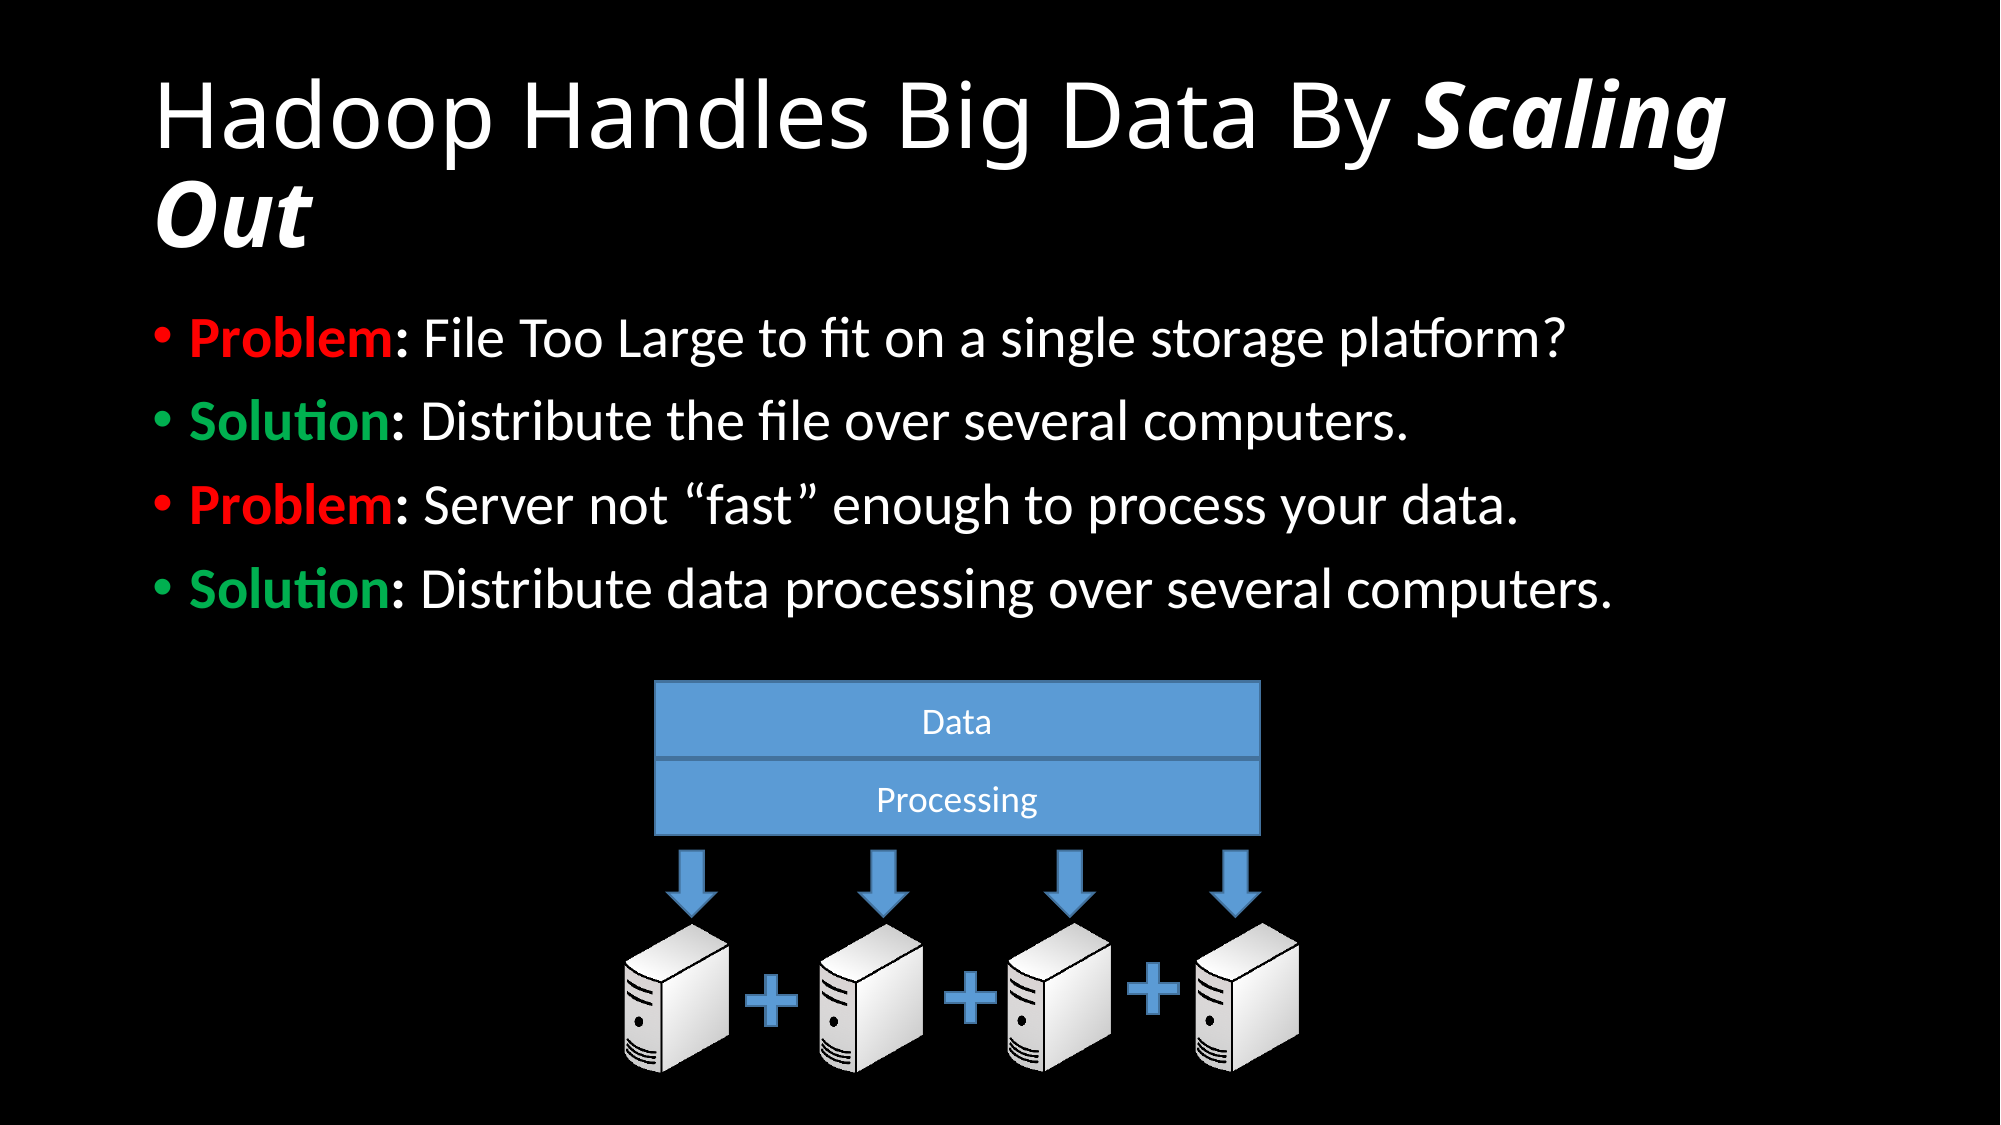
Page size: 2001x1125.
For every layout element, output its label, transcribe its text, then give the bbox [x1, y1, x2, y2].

picture [622, 921, 731, 1075]
text_box [745, 974, 798, 1027]
text_box [1208, 849, 1263, 919]
text_box [944, 971, 997, 1024]
text_box Data [654, 680, 1261, 758]
text_box [1127, 962, 1180, 1015]
picture [1005, 920, 1113, 1074]
text_box [665, 849, 719, 919]
title Hadoop Handles Big Data By Scaling Out [137, 59, 1863, 278]
picture [1193, 920, 1301, 1074]
picture [817, 921, 925, 1075]
text_box [1043, 849, 1097, 919]
text_box [856, 849, 911, 919]
list Problem: File Too Large to fit on a single storage platform? Solution: Distribute the file over several computers. Problem: Server not “fast” enough to process your data. Solution: Distribute data processing over several computers. [137, 299, 1863, 651]
text_box Processing [654, 758, 1261, 836]
